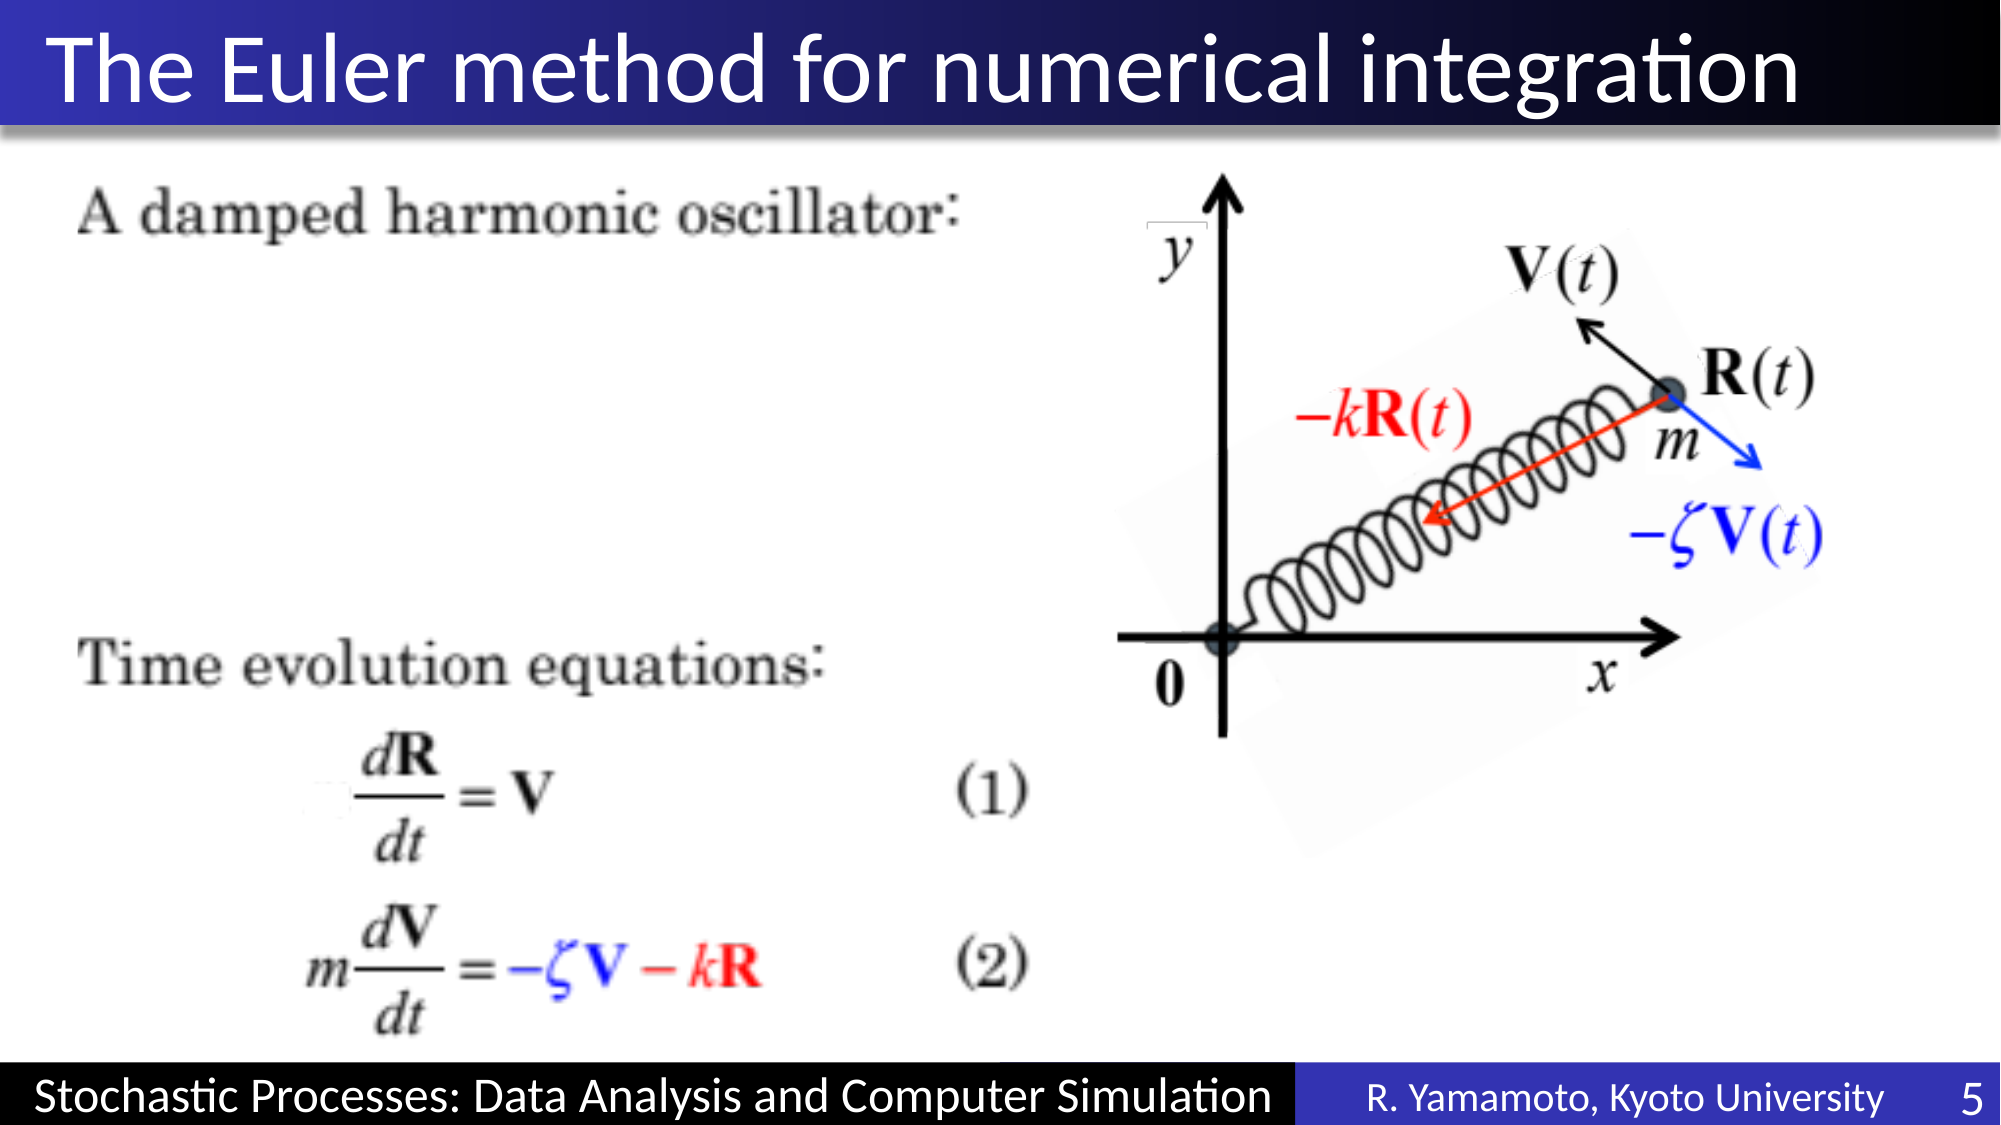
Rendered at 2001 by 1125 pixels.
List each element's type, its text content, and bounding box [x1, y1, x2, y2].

title The Euler method for numerical integration [0, 0, 1951, 126]
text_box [657, 101, 1953, 858]
slide_number 5 [1900, 1065, 2000, 1125]
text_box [77, 176, 1922, 1047]
footer R. Yamamoto, Kyoto University [999, 1065, 1900, 1125]
